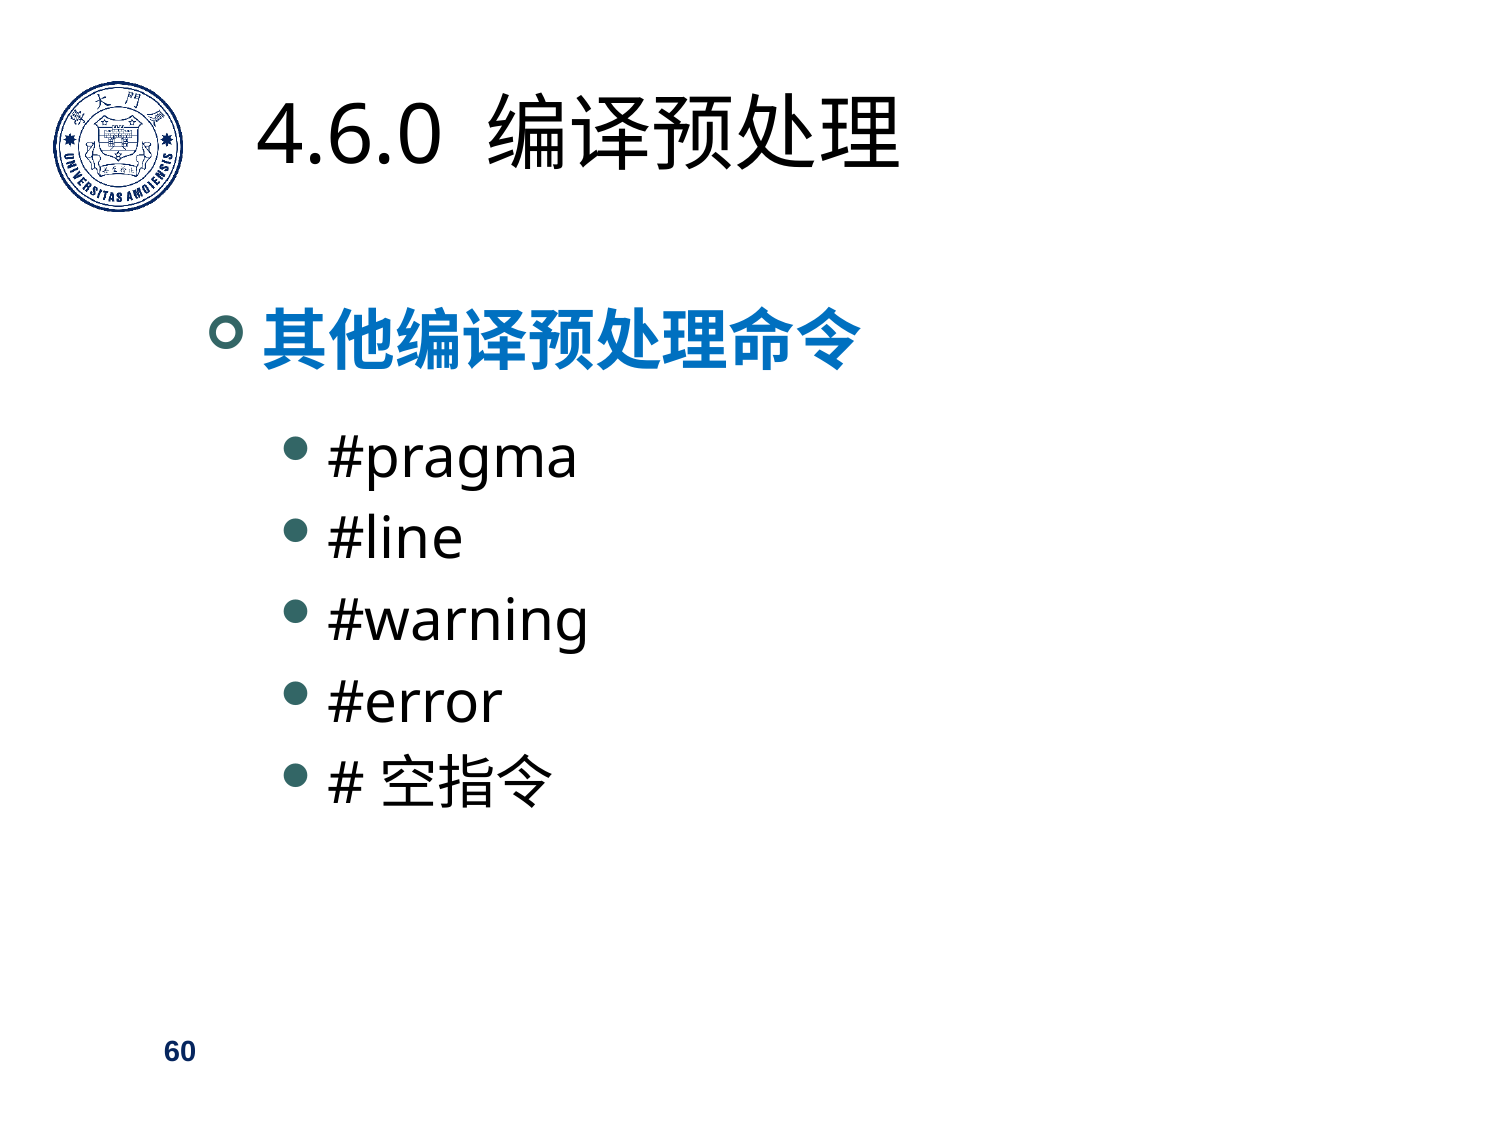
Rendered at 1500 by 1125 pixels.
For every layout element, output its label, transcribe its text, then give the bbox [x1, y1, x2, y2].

text_box 4.6.0 编译预处理 [242, 66, 1196, 194]
slide_number 60 [148, 1024, 462, 1101]
picture [53, 81, 183, 212]
text_box 其他编译预处理命令 #pragma #line #warning #error #空指令 [190, 290, 1310, 966]
